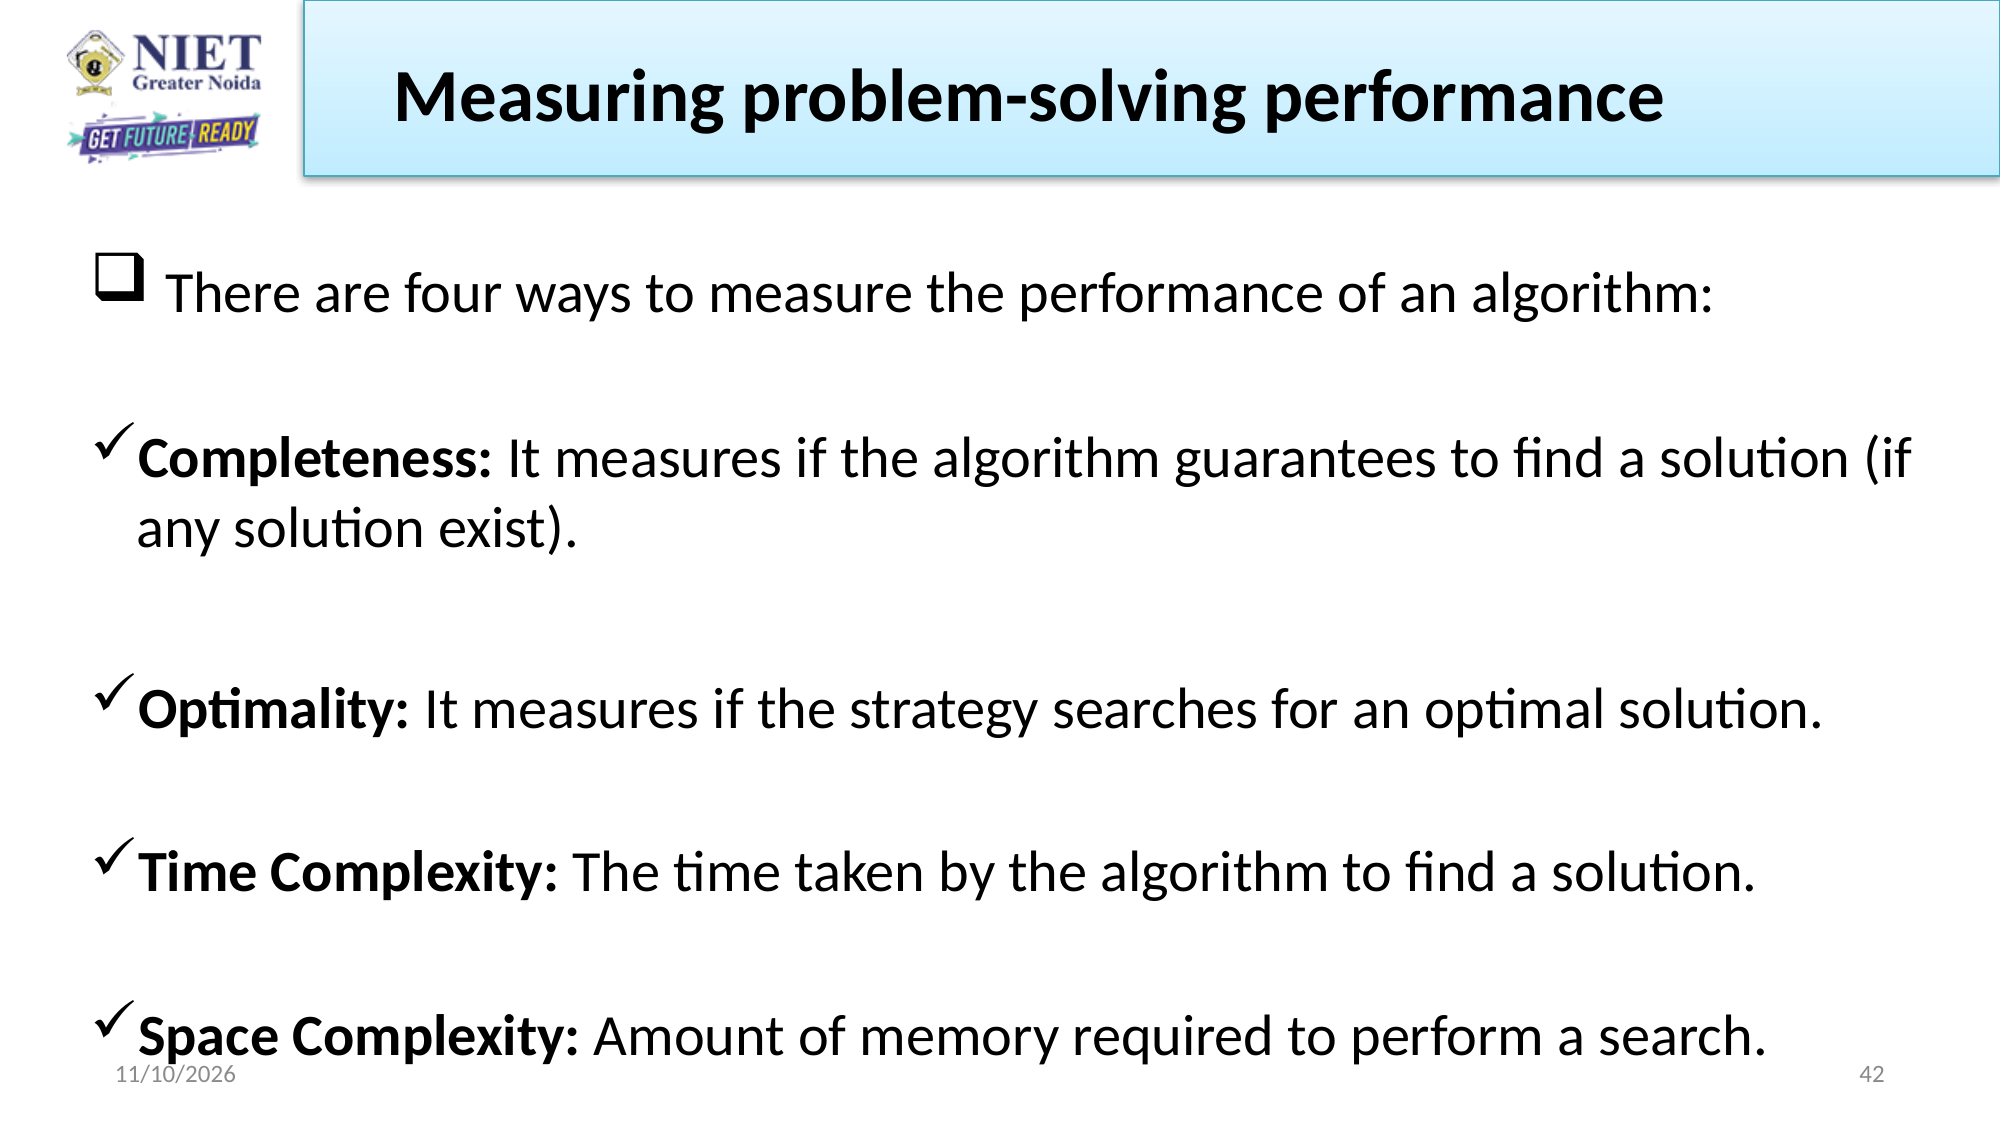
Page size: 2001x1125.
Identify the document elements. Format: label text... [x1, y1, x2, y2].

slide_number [99, 1042, 567, 1103]
text_box Measuring problem-solving performance [303, 0, 2000, 177]
slide_number 42 [1433, 1042, 1900, 1103]
picture [22, 16, 305, 177]
list There are four ways to measure the performance of an algorithm: Completeness: It measures if the algorithm guarantees to find a solution (if any solution exist). Optimality: It measures if the strategy searches for an optimal solution. Time Complexity: The time taken by the algorithm to find a solution. Space Complexity: Amount of memory required to perform a search. [0, 237, 1933, 1125]
